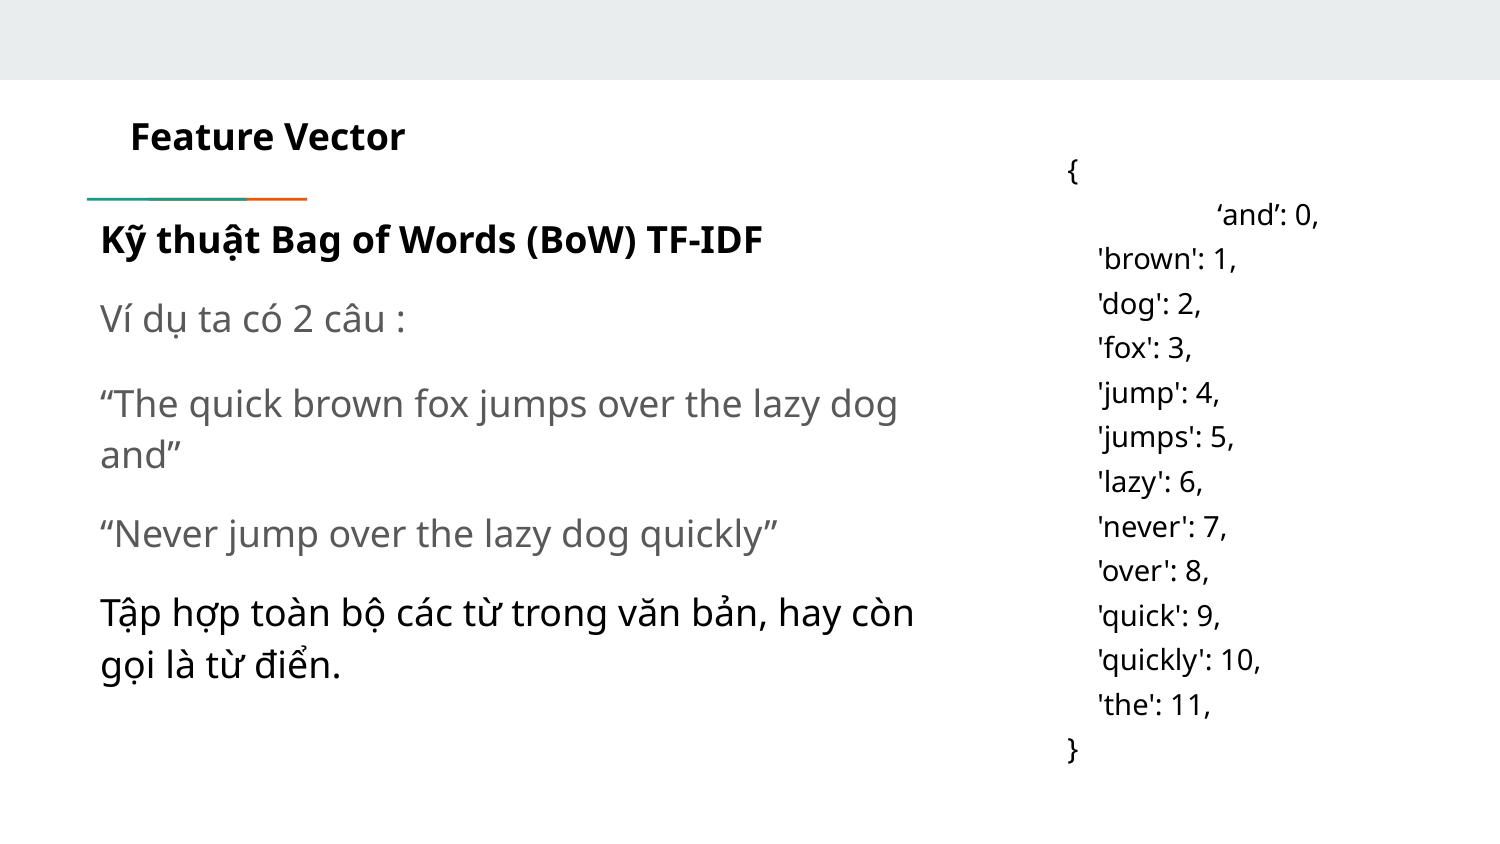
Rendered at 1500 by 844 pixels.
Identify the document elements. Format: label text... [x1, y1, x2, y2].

list Kỹ thuật Bag of Words (BoW) TF-IDF Ví dụ ta có 2 câu : “The quick brown fox jumps over the lazy dog and” “Never jump over the lazy dog quickly” Tập hợp toàn bộ các từ trong văn bản, hay còn gọi là từ điển. [85, 194, 995, 621]
title Feature Vector [114, 91, 1352, 246]
list { ‘and’: 0, 'brown': 1, 'dog': 2, 'fox': 3, 'jump': 4, 'jumps': 5, 'lazy': 6, 'never': 7, 'over': 8, 'quick': 9, 'quickly': 10, 'the': 11, } [1052, 151, 1500, 824]
